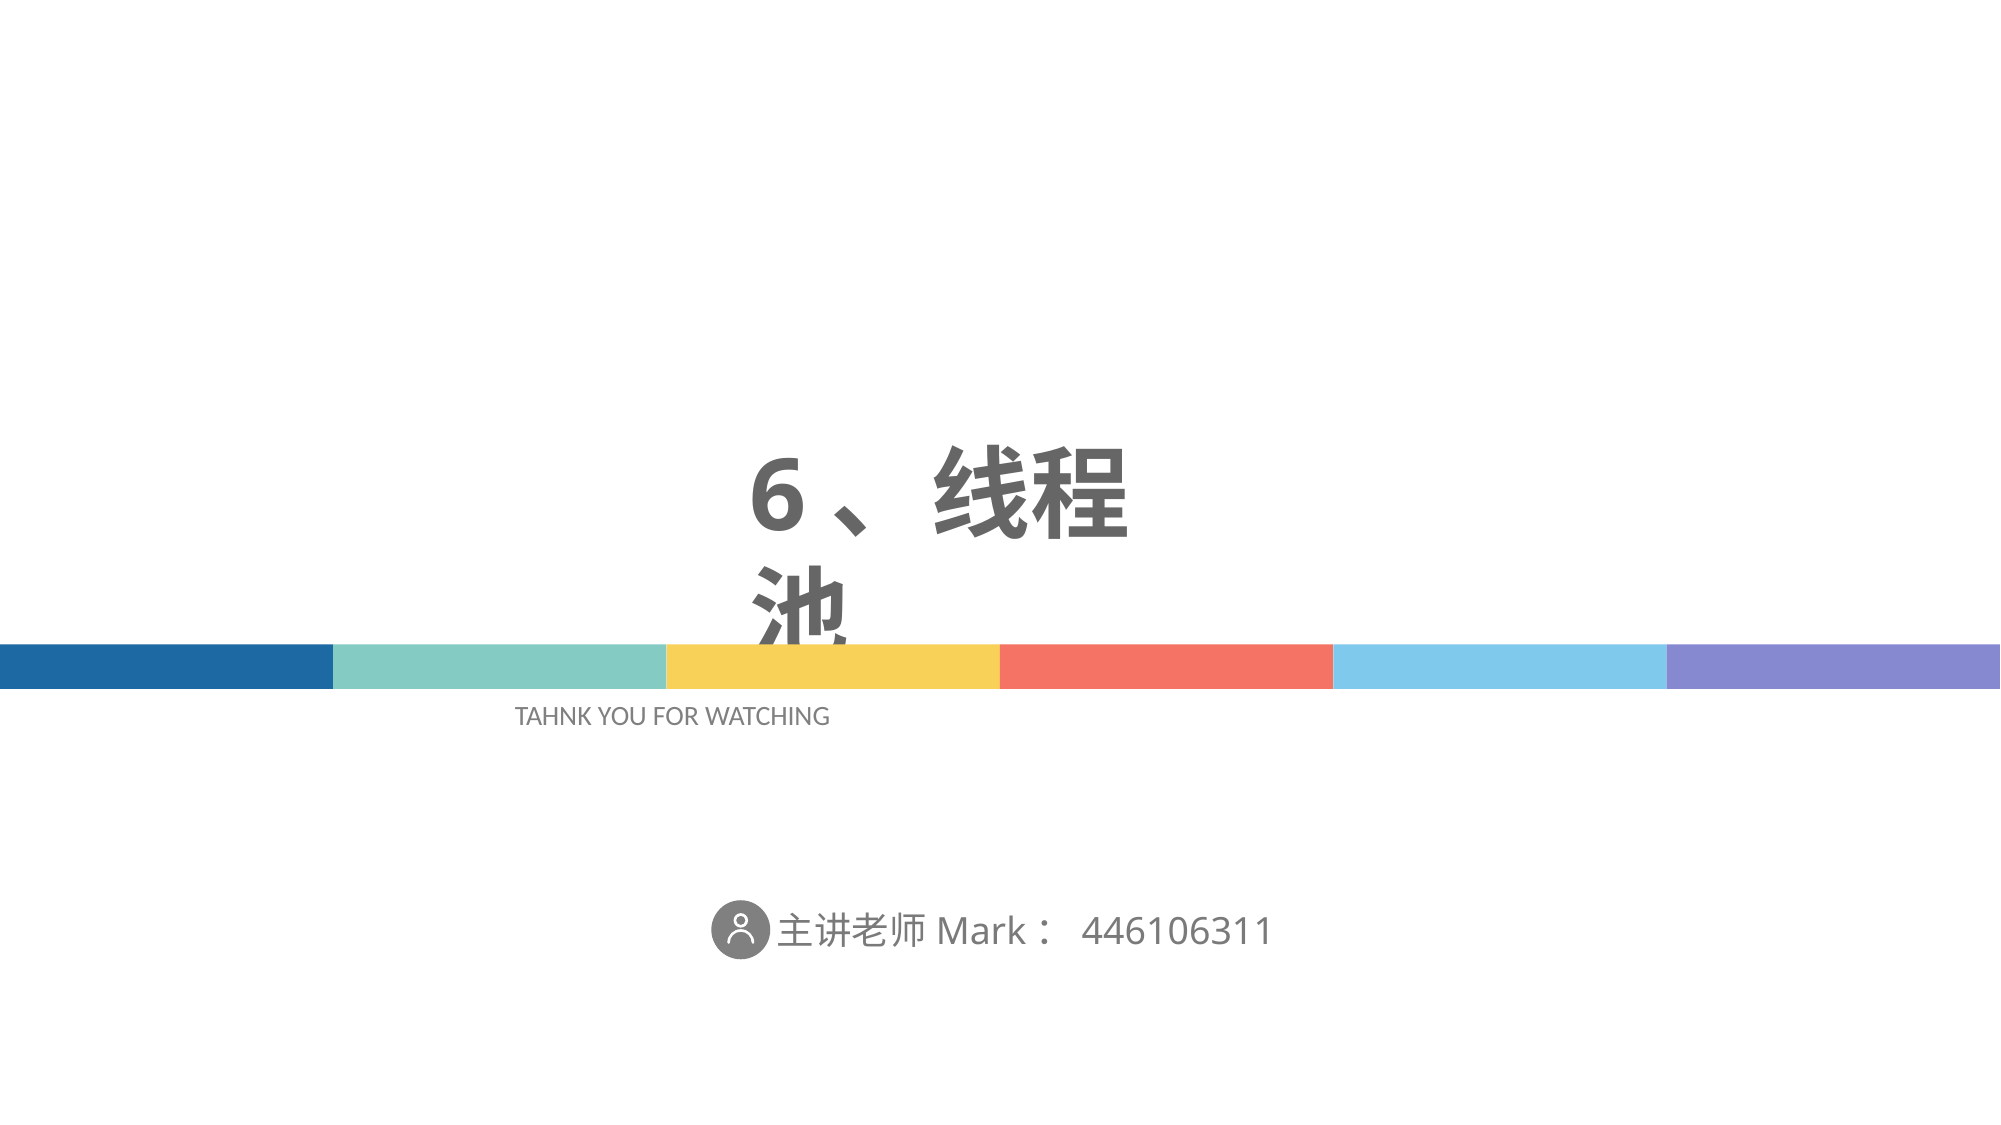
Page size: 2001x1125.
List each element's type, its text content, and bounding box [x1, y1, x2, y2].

text_box 6、线程池 [734, 422, 1236, 643]
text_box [711, 899, 1282, 961]
text_box TAHNK YOU FOR WATCHING [500, 700, 1501, 739]
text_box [0, 644, 2000, 690]
